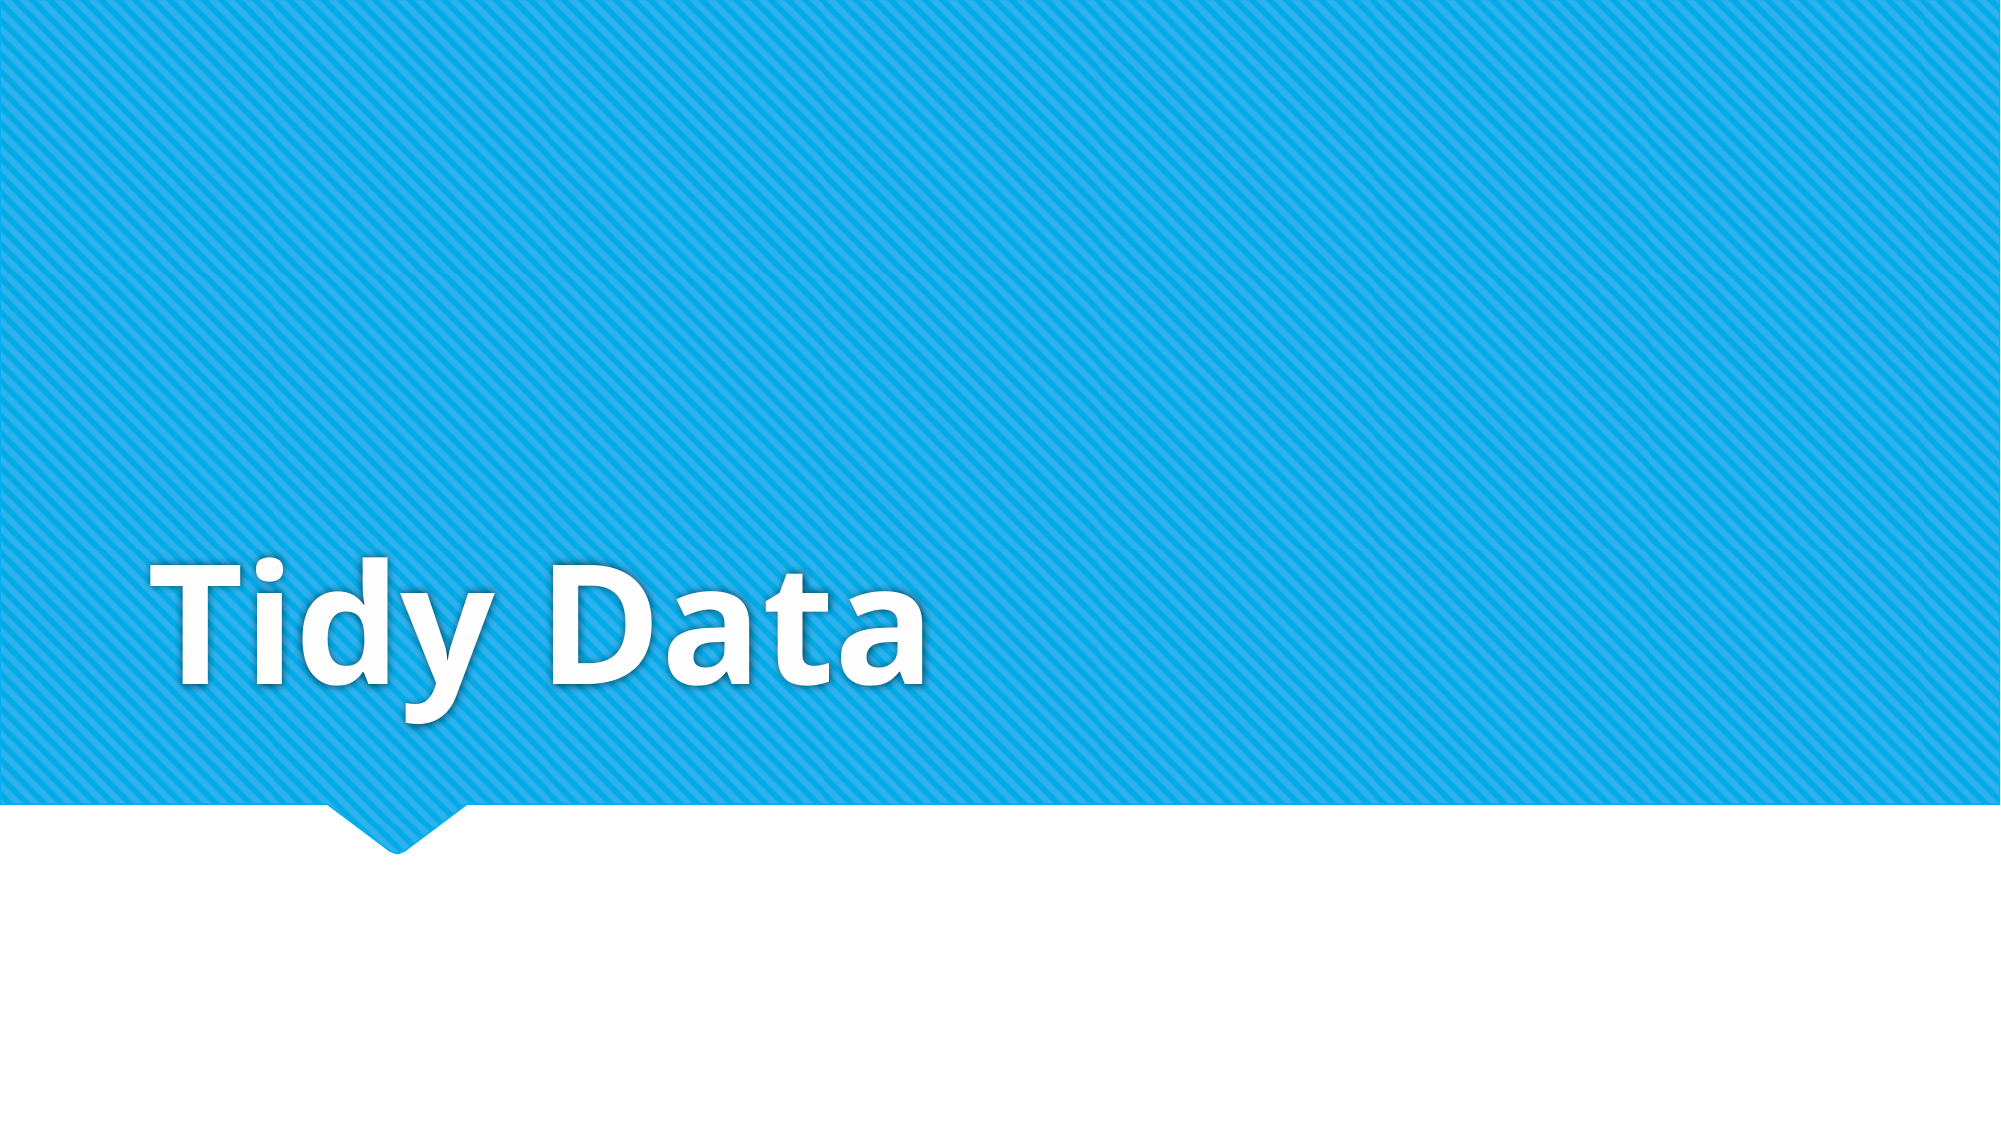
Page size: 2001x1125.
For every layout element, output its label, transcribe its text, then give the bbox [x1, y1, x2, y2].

title Tidy Data [132, 237, 1868, 726]
